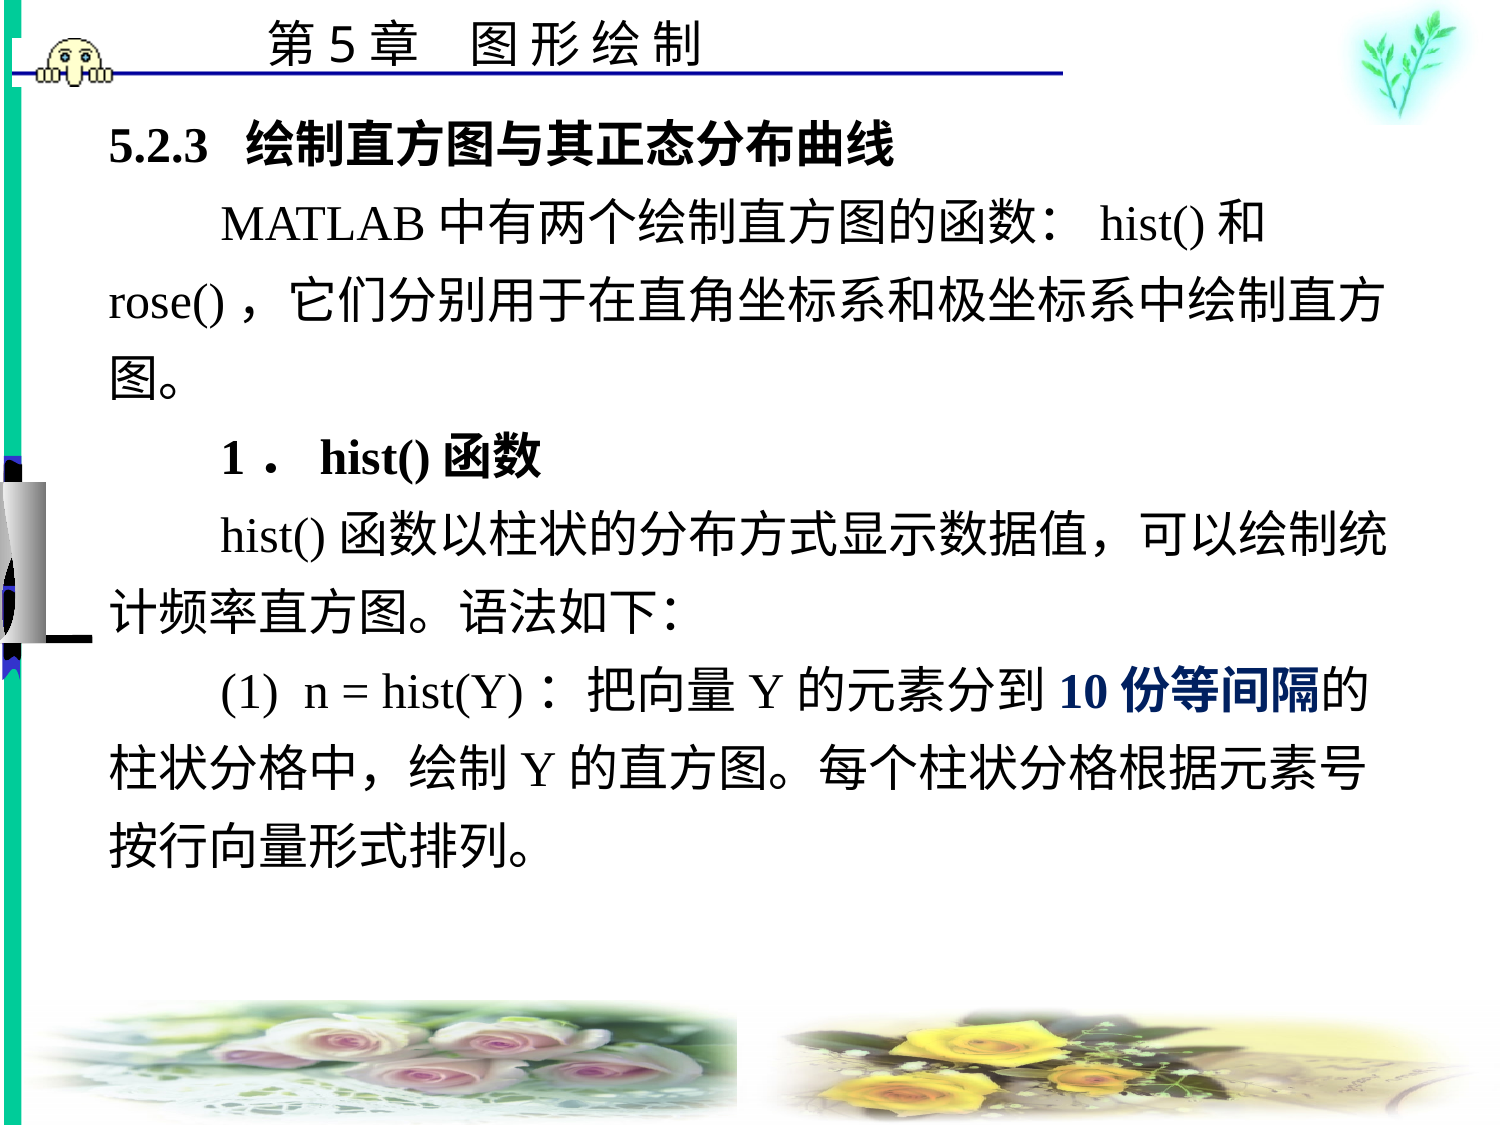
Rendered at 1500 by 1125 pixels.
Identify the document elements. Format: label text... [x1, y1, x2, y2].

picture [293, 38, 306, 42]
title 5.2.3 绘制直方图与其正态分布曲线 MATLAB中有两个绘制直方图的函数：hist()和rose()，它们分别用于在直角坐标系和极坐标系中绘制直方图。 1．hist()函数 hist()函数以柱状的分布方式显示数据值，可以绘制统计频率直方图。语法如下： (1) n = hist(Y)：把向量Y的元素分到10份等间隔的柱状分格中，绘制Y的直方图。每个柱状分格根据元素号按行向量形式排列。 [93, 87, 1426, 1013]
picture [277, 45, 289, 50]
picture [1312, 0, 1500, 125]
picture [24, 1000, 1500, 1125]
picture [12, 38, 1063, 87]
picture [477, 38, 511, 61]
